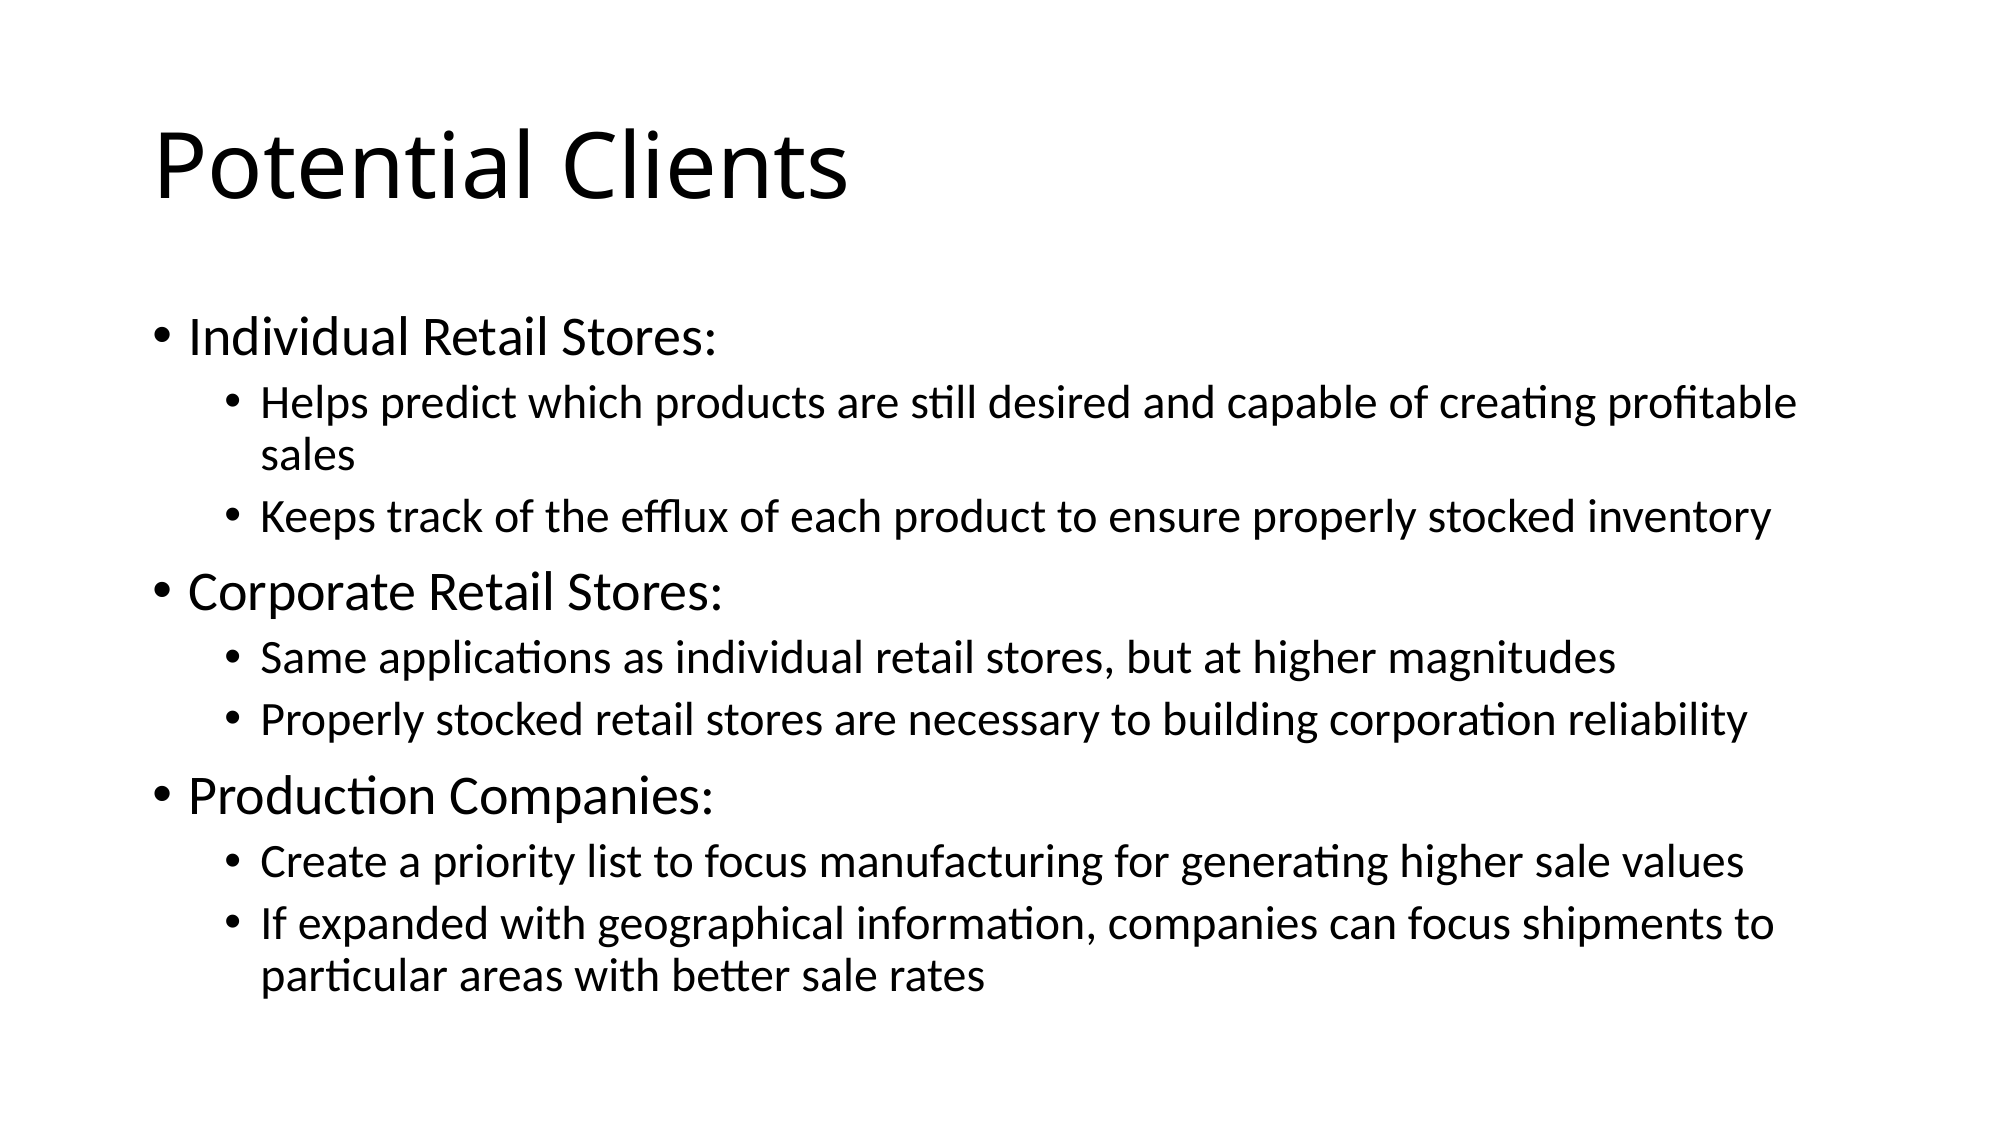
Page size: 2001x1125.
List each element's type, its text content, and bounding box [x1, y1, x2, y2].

title Potential Clients [137, 59, 1863, 278]
list Individual Retail Stores: Helps predict which products are still desired and capable of creating profitable sales Keeps track of the efflux of each product to ensure properly stocked inventory Corporate Retail Stores: Same applications as individual retail stores, but at higher magnitudes Properly stocked retail stores are necessary to building corporation reliability Production Companies: Create a priority list to focus manufacturing for generating higher sale values If expanded with geographical information, companies can focus shipments to particular areas with better sale rates [137, 299, 1863, 1014]
